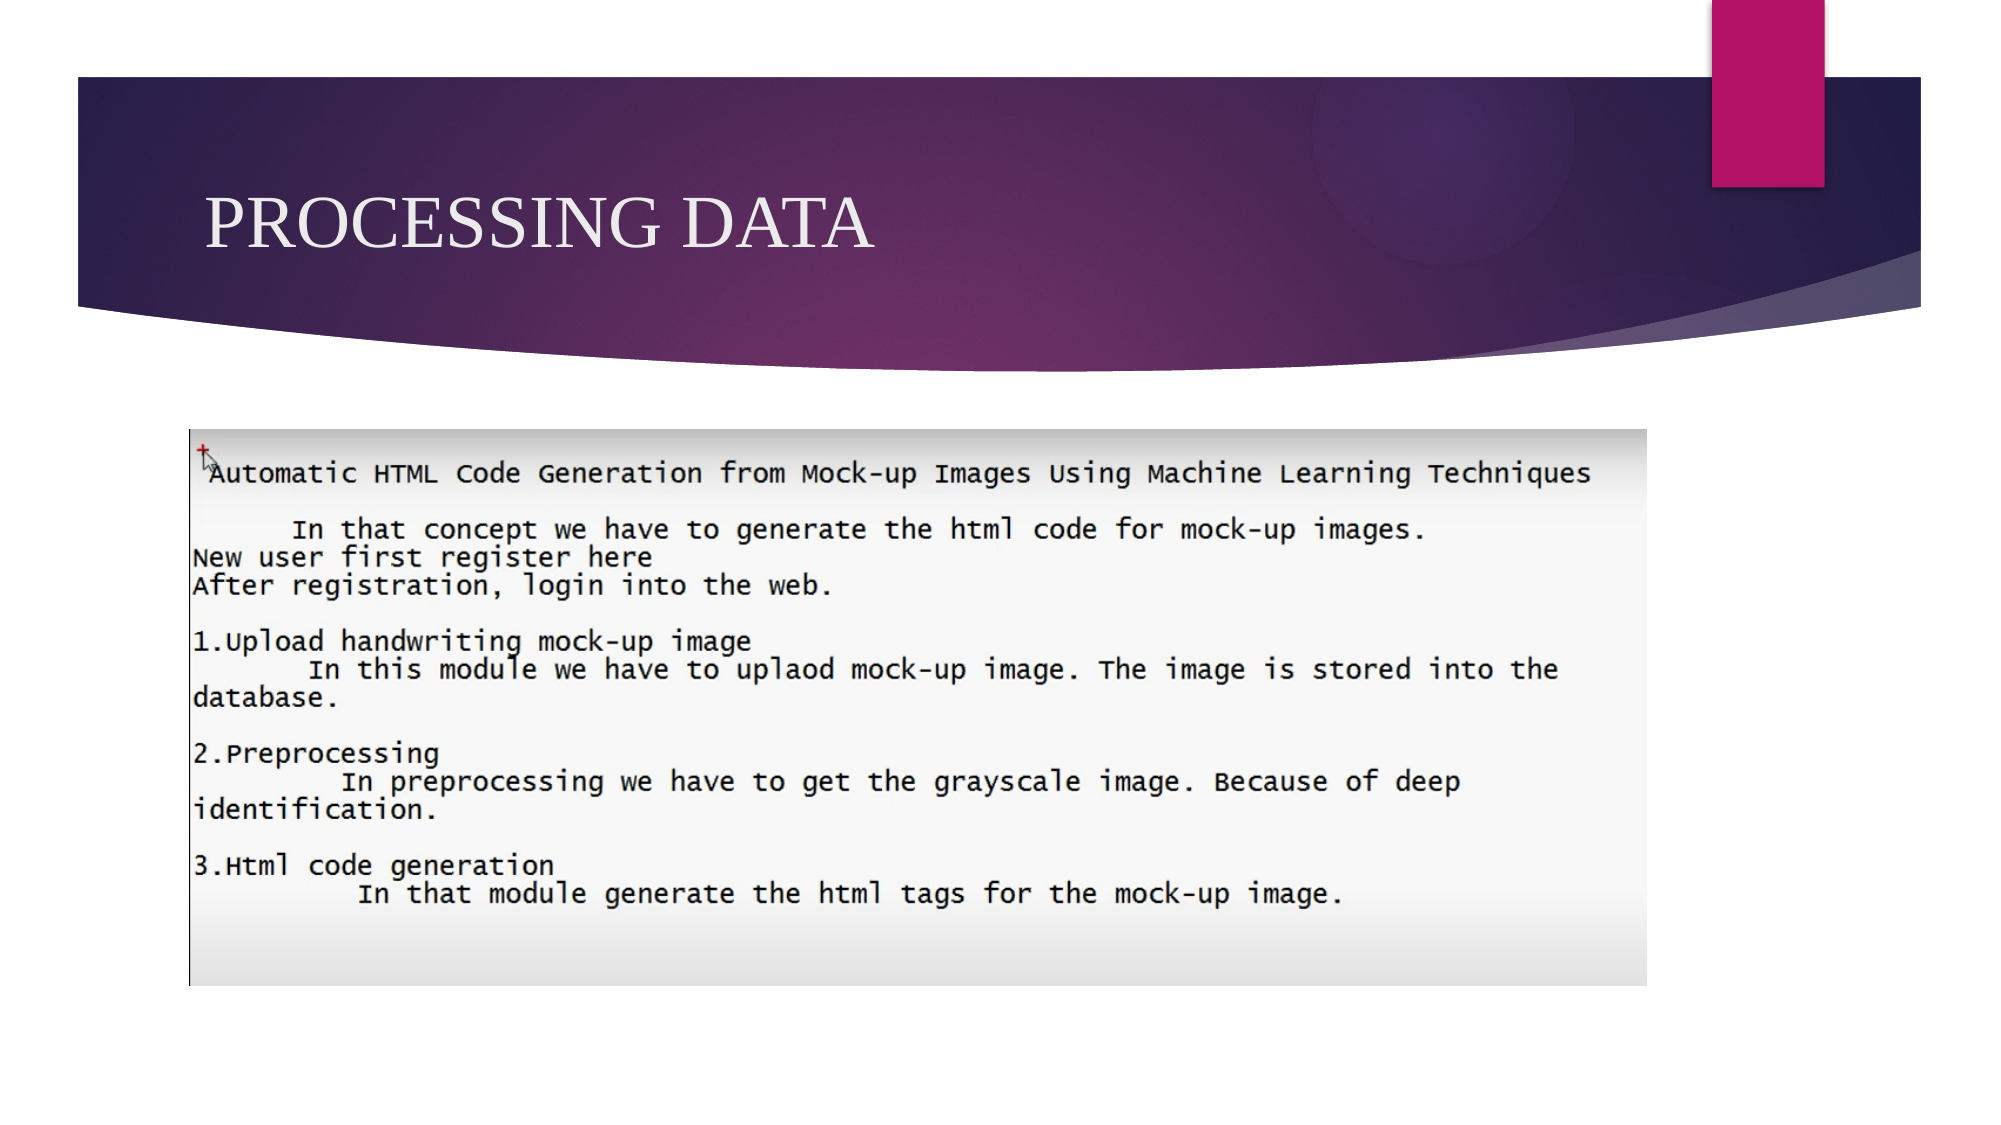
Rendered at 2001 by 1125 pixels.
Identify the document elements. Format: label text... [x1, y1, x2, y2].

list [189, 428, 1647, 986]
title PROCESSING DATA [189, 159, 1627, 276]
